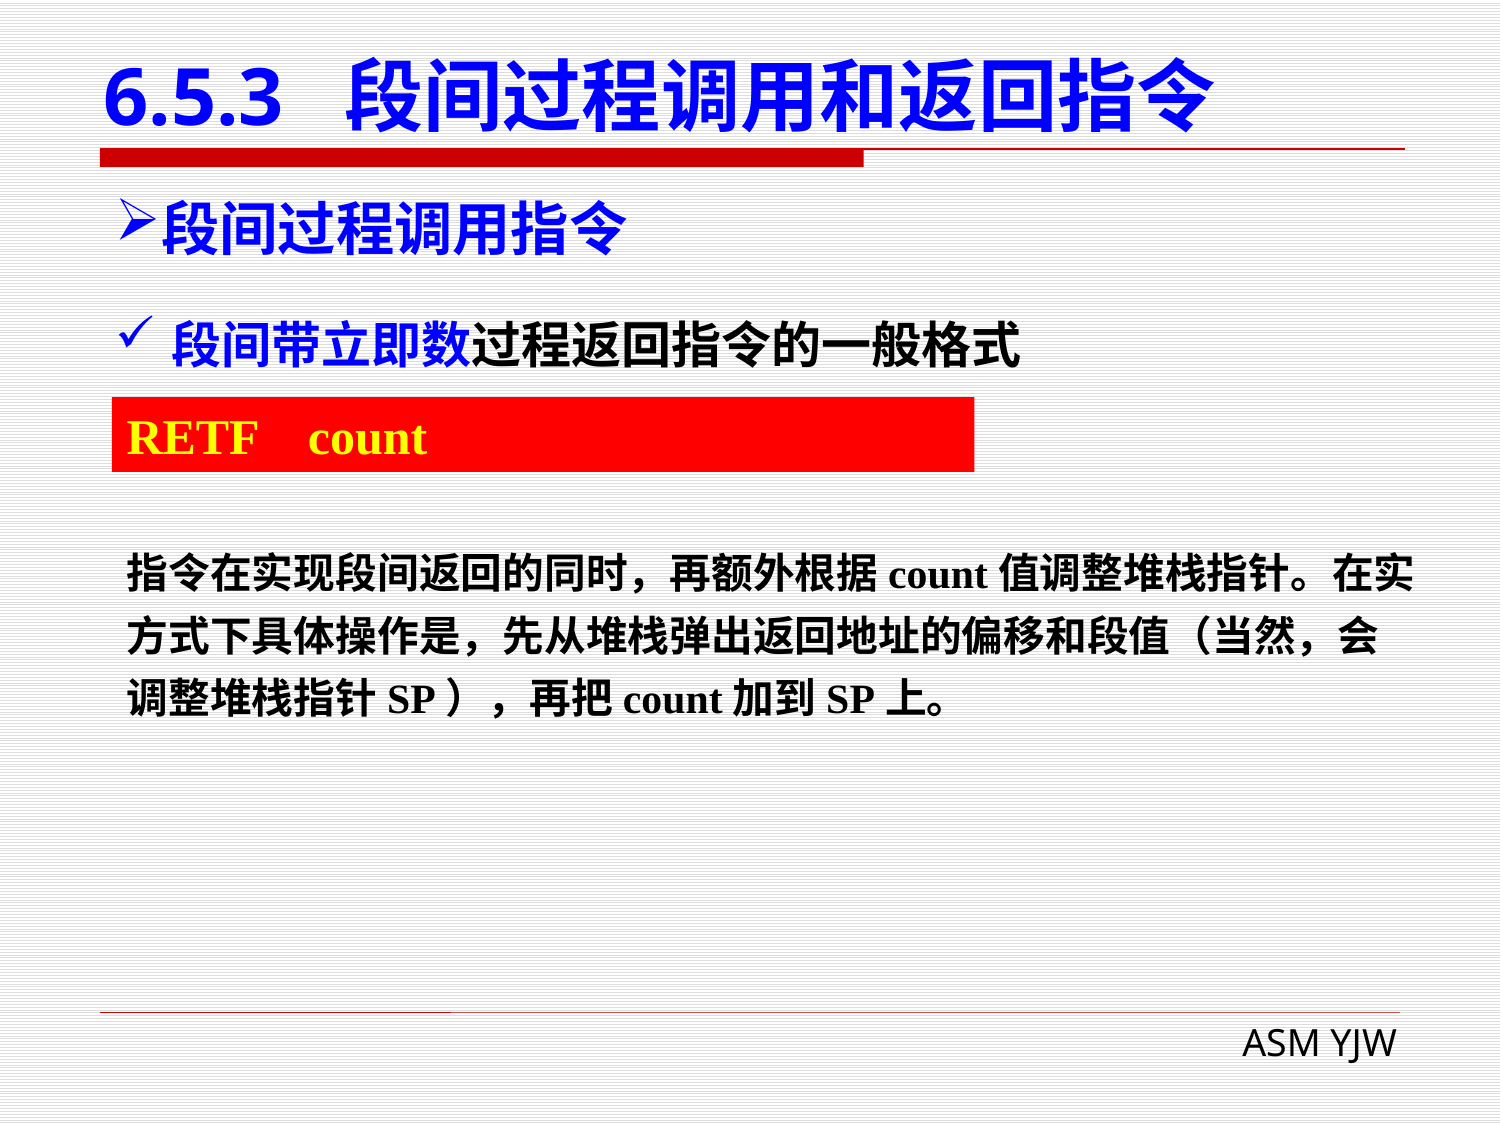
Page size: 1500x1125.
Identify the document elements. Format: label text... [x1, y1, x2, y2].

title 6.5.3 段间过程调用和返回指令 [88, 42, 1448, 149]
text_box 指令在实现段间返回的同时，再额外根据count值调整堆栈指针。在实方式下具体操作是，先从堆栈弹出返回地址的偏移和段值（当然，会调整堆栈指针SP），再把count加到SP上。 [111, 527, 1434, 730]
text_box 段间带立即数过程返回指令的一般格式 [100, 290, 1424, 381]
text_box 段间过程调用指令 [100, 184, 1400, 270]
text_box RETF count [111, 397, 975, 472]
